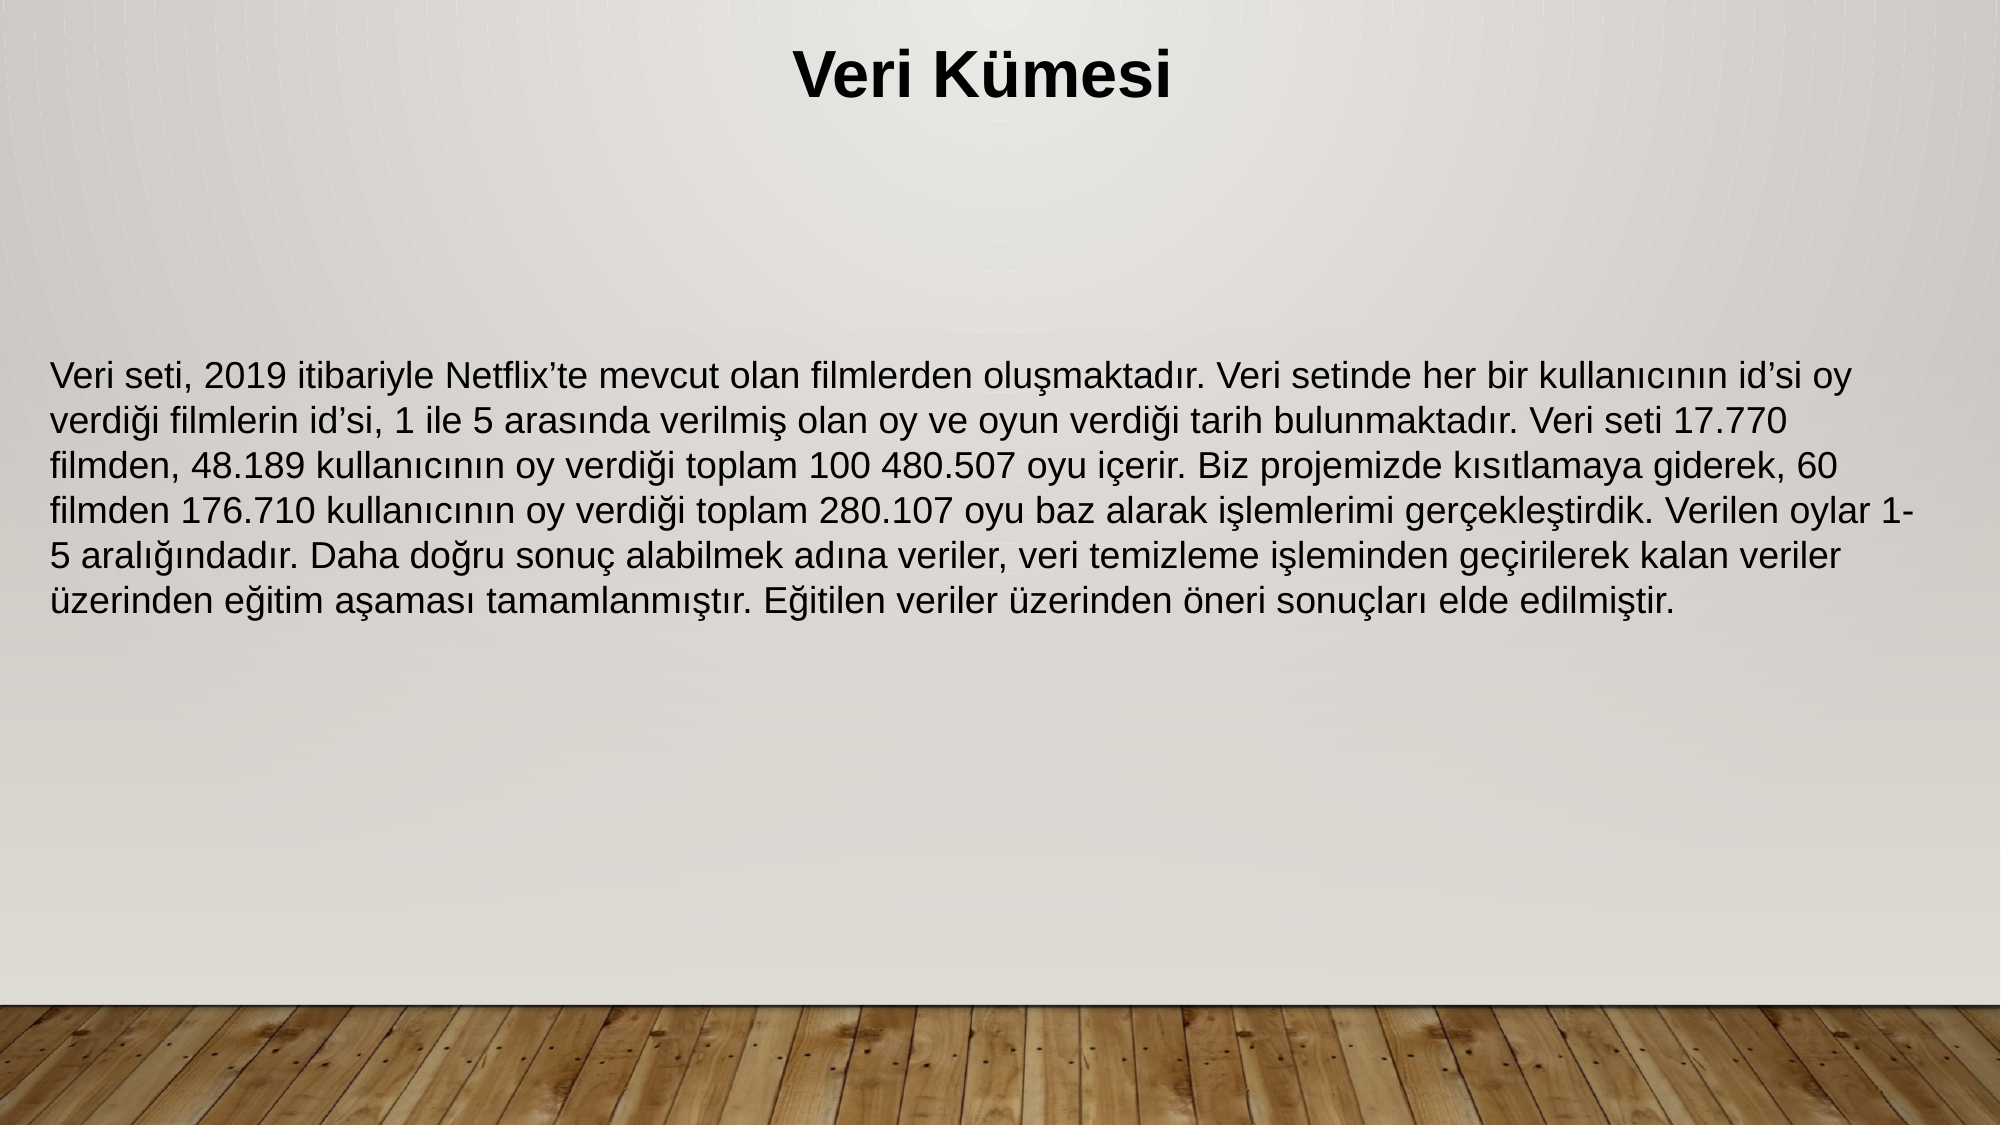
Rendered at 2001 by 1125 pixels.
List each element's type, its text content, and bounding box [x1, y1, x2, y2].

picture [0, 1005, 2000, 1125]
text_box Veri Kümesi Veri seti, 2019 itibariyle Netflix’te mevcut olan filmlerden oluşmaktadır. Veri setinde her bir kullanıcının id’si oy verdiği filmlerin id’si, 1 ile 5 arasında verilmiş olan oy ve oyun verdiği tarih bulunmaktadır. Veri seti 17.770 filmden, 48.189 kullanıcının oy verdiği toplam 100 480.507 oyu içerir. Biz projemizde kısıtlamaya giderek, 60 filmden 176.710 kullanıcının oy verdiği toplam 280.107 oyu baz alarak işlemlerimi gerçekleştirdik. Verilen oylar 1-5 aralığındadır. Daha doğru sonuç alabilmek adına veriler, veri temizleme işleminden geçirilerek kalan veriler üzerinden eğitim aşaması tamamlanmıştır. Eğitilen veriler üzerinden öneri sonuçları elde edilmiştir. [35, 23, 1931, 628]
